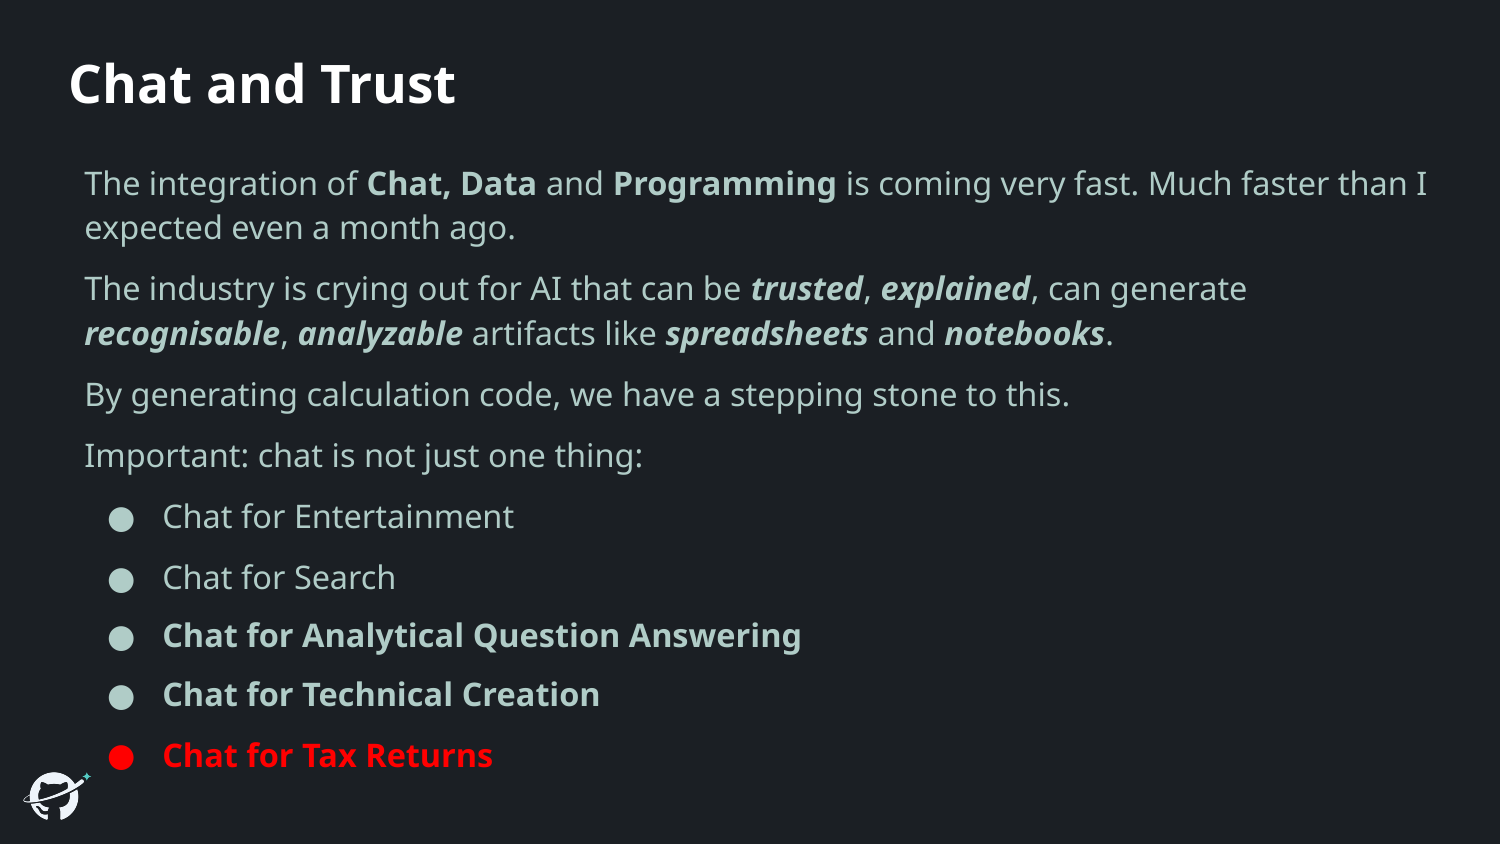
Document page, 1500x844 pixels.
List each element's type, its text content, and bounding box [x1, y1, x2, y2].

title Chat and Trust [53, 35, 1355, 130]
list The integration of Chat, Data and Programming is coming very fast. Much faster than I expected even a month ago. The industry is crying out for AI that can be trusted, explained, can generate recognisable, analyzable artifacts like spreadsheets and notebooks. By generating calculation code, we have a stepping stone to this. Important: chat is not just one thing: Chat for Entertainment Chat for Search Chat for Analytical Question Answering Chat for Technical Creation Chat for Tax Returns [69, 141, 1448, 794]
picture [6, 748, 102, 844]
